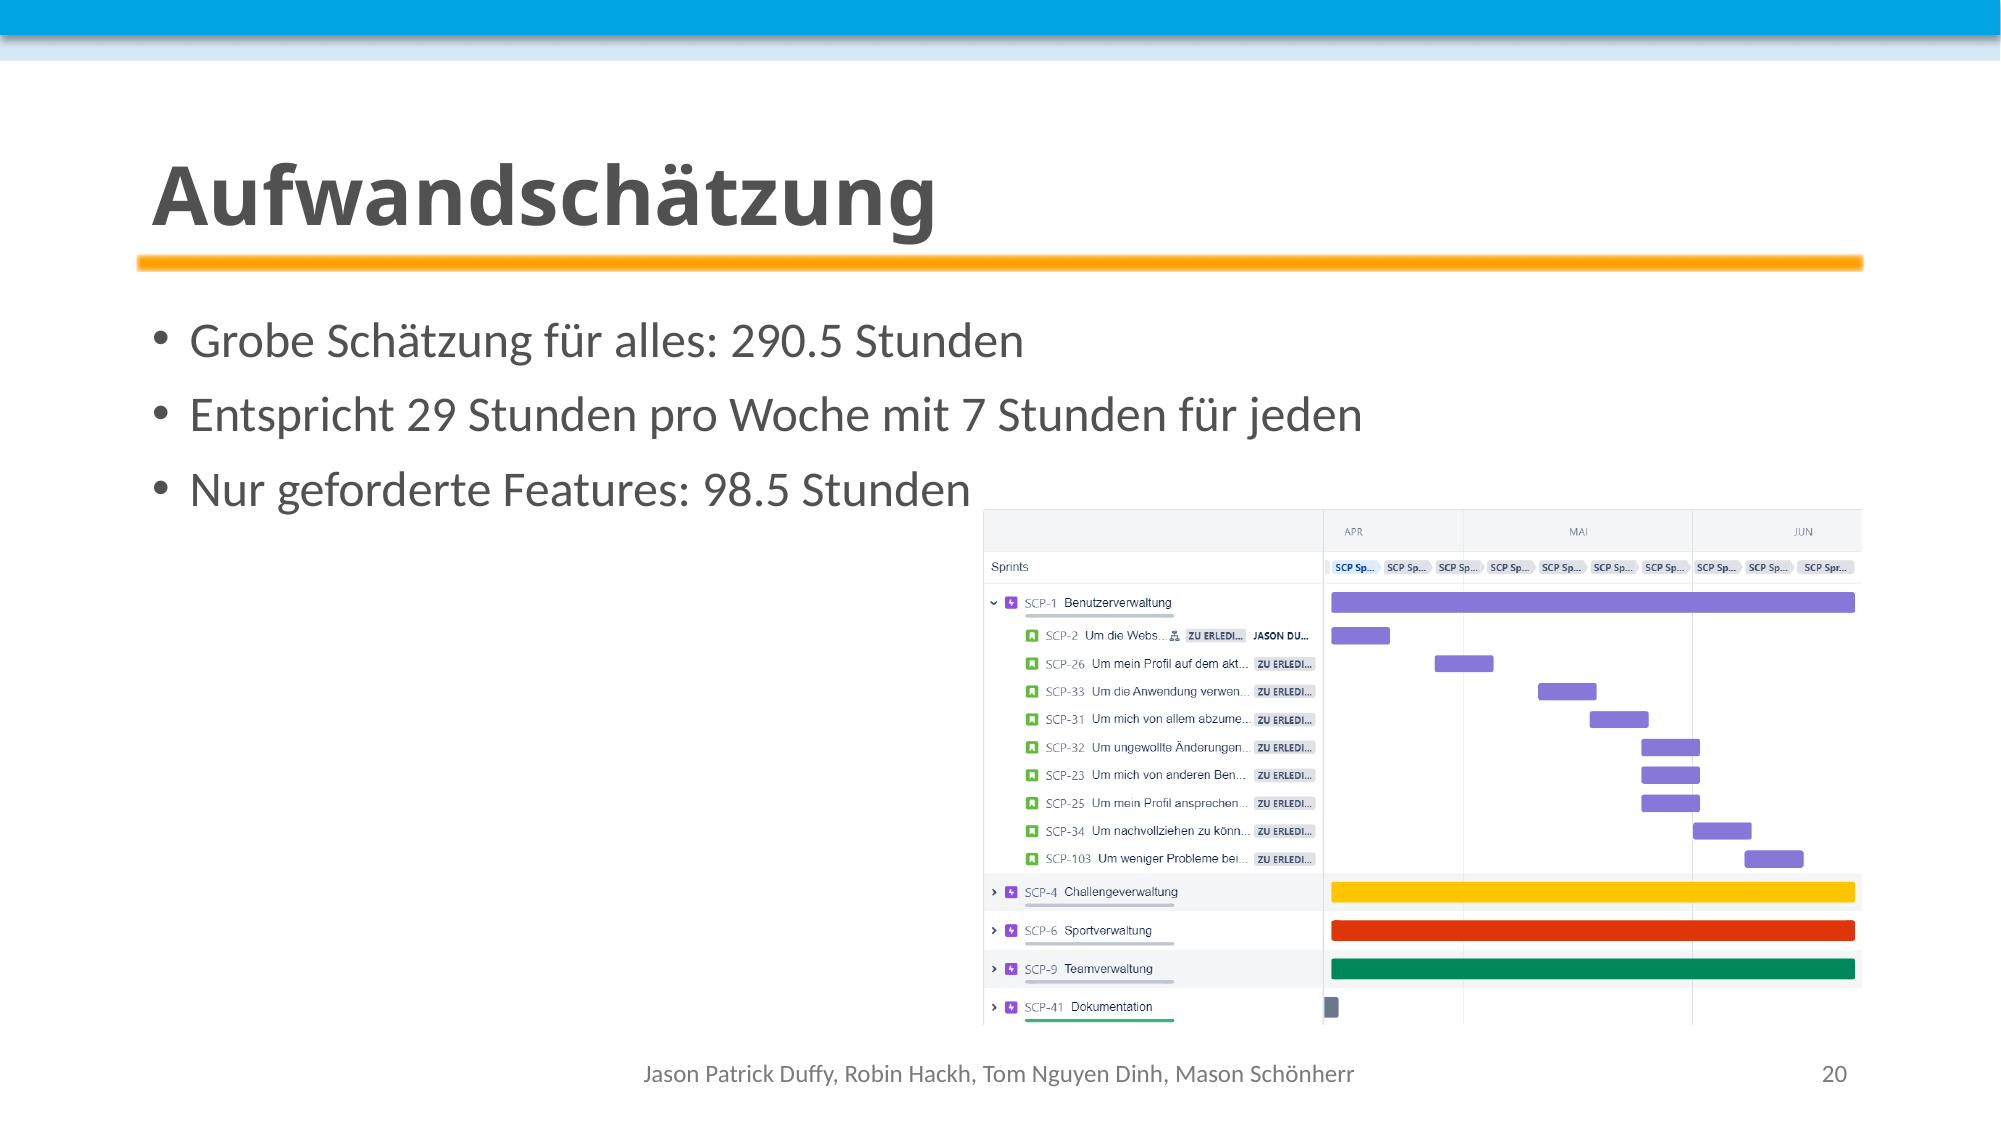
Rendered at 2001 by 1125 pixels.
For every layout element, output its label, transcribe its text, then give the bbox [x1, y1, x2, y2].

slide_number 20 [1412, 1042, 1863, 1103]
footer Jason Patrick Duffy, Robin Hackh, Tom Nguyen Dinh, Mason Schönherr [587, 1042, 1412, 1103]
picture [983, 509, 1862, 1025]
title Aufwandschätzung [137, 147, 1863, 252]
list Grobe Schätzung für alles: 290.5 Stunden Entspricht 29 Stunden pro Woche mit 7 Stunden für jeden Nur geforderte Features: 98.5 Stunden [137, 306, 1862, 536]
